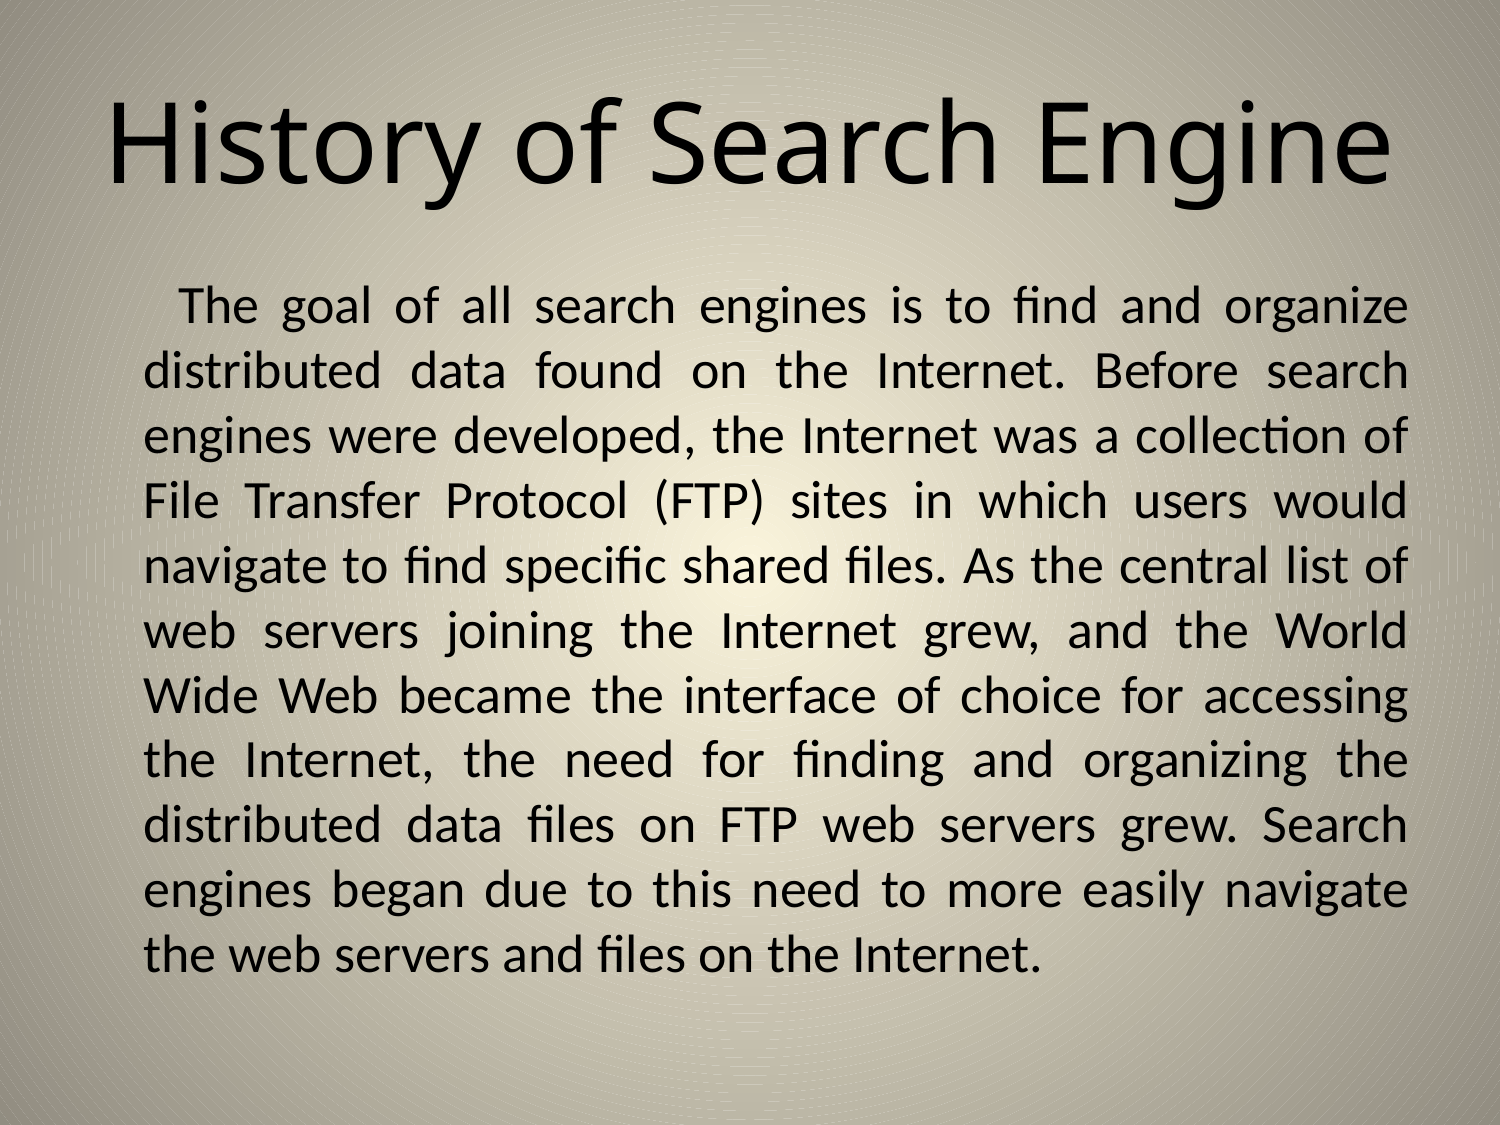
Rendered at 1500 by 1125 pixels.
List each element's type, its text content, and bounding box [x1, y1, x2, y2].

title History of Search Engine [75, 45, 1425, 233]
list The goal of all search engines is to find and organize distributed data found on the Internet. Before search engines were developed, the Internet was a collection of File Transfer Protocol (FTP) sites in which users would navigate to find specific shared files. As the central list of web servers joining the Internet grew, and the World Wide Web became the interface of choice for accessing the Internet, the need for finding and organizing the distributed data files on FTP web servers grew. Search engines began due to this need to more easily navigate the web servers and files on the Internet. [75, 262, 1425, 1005]
